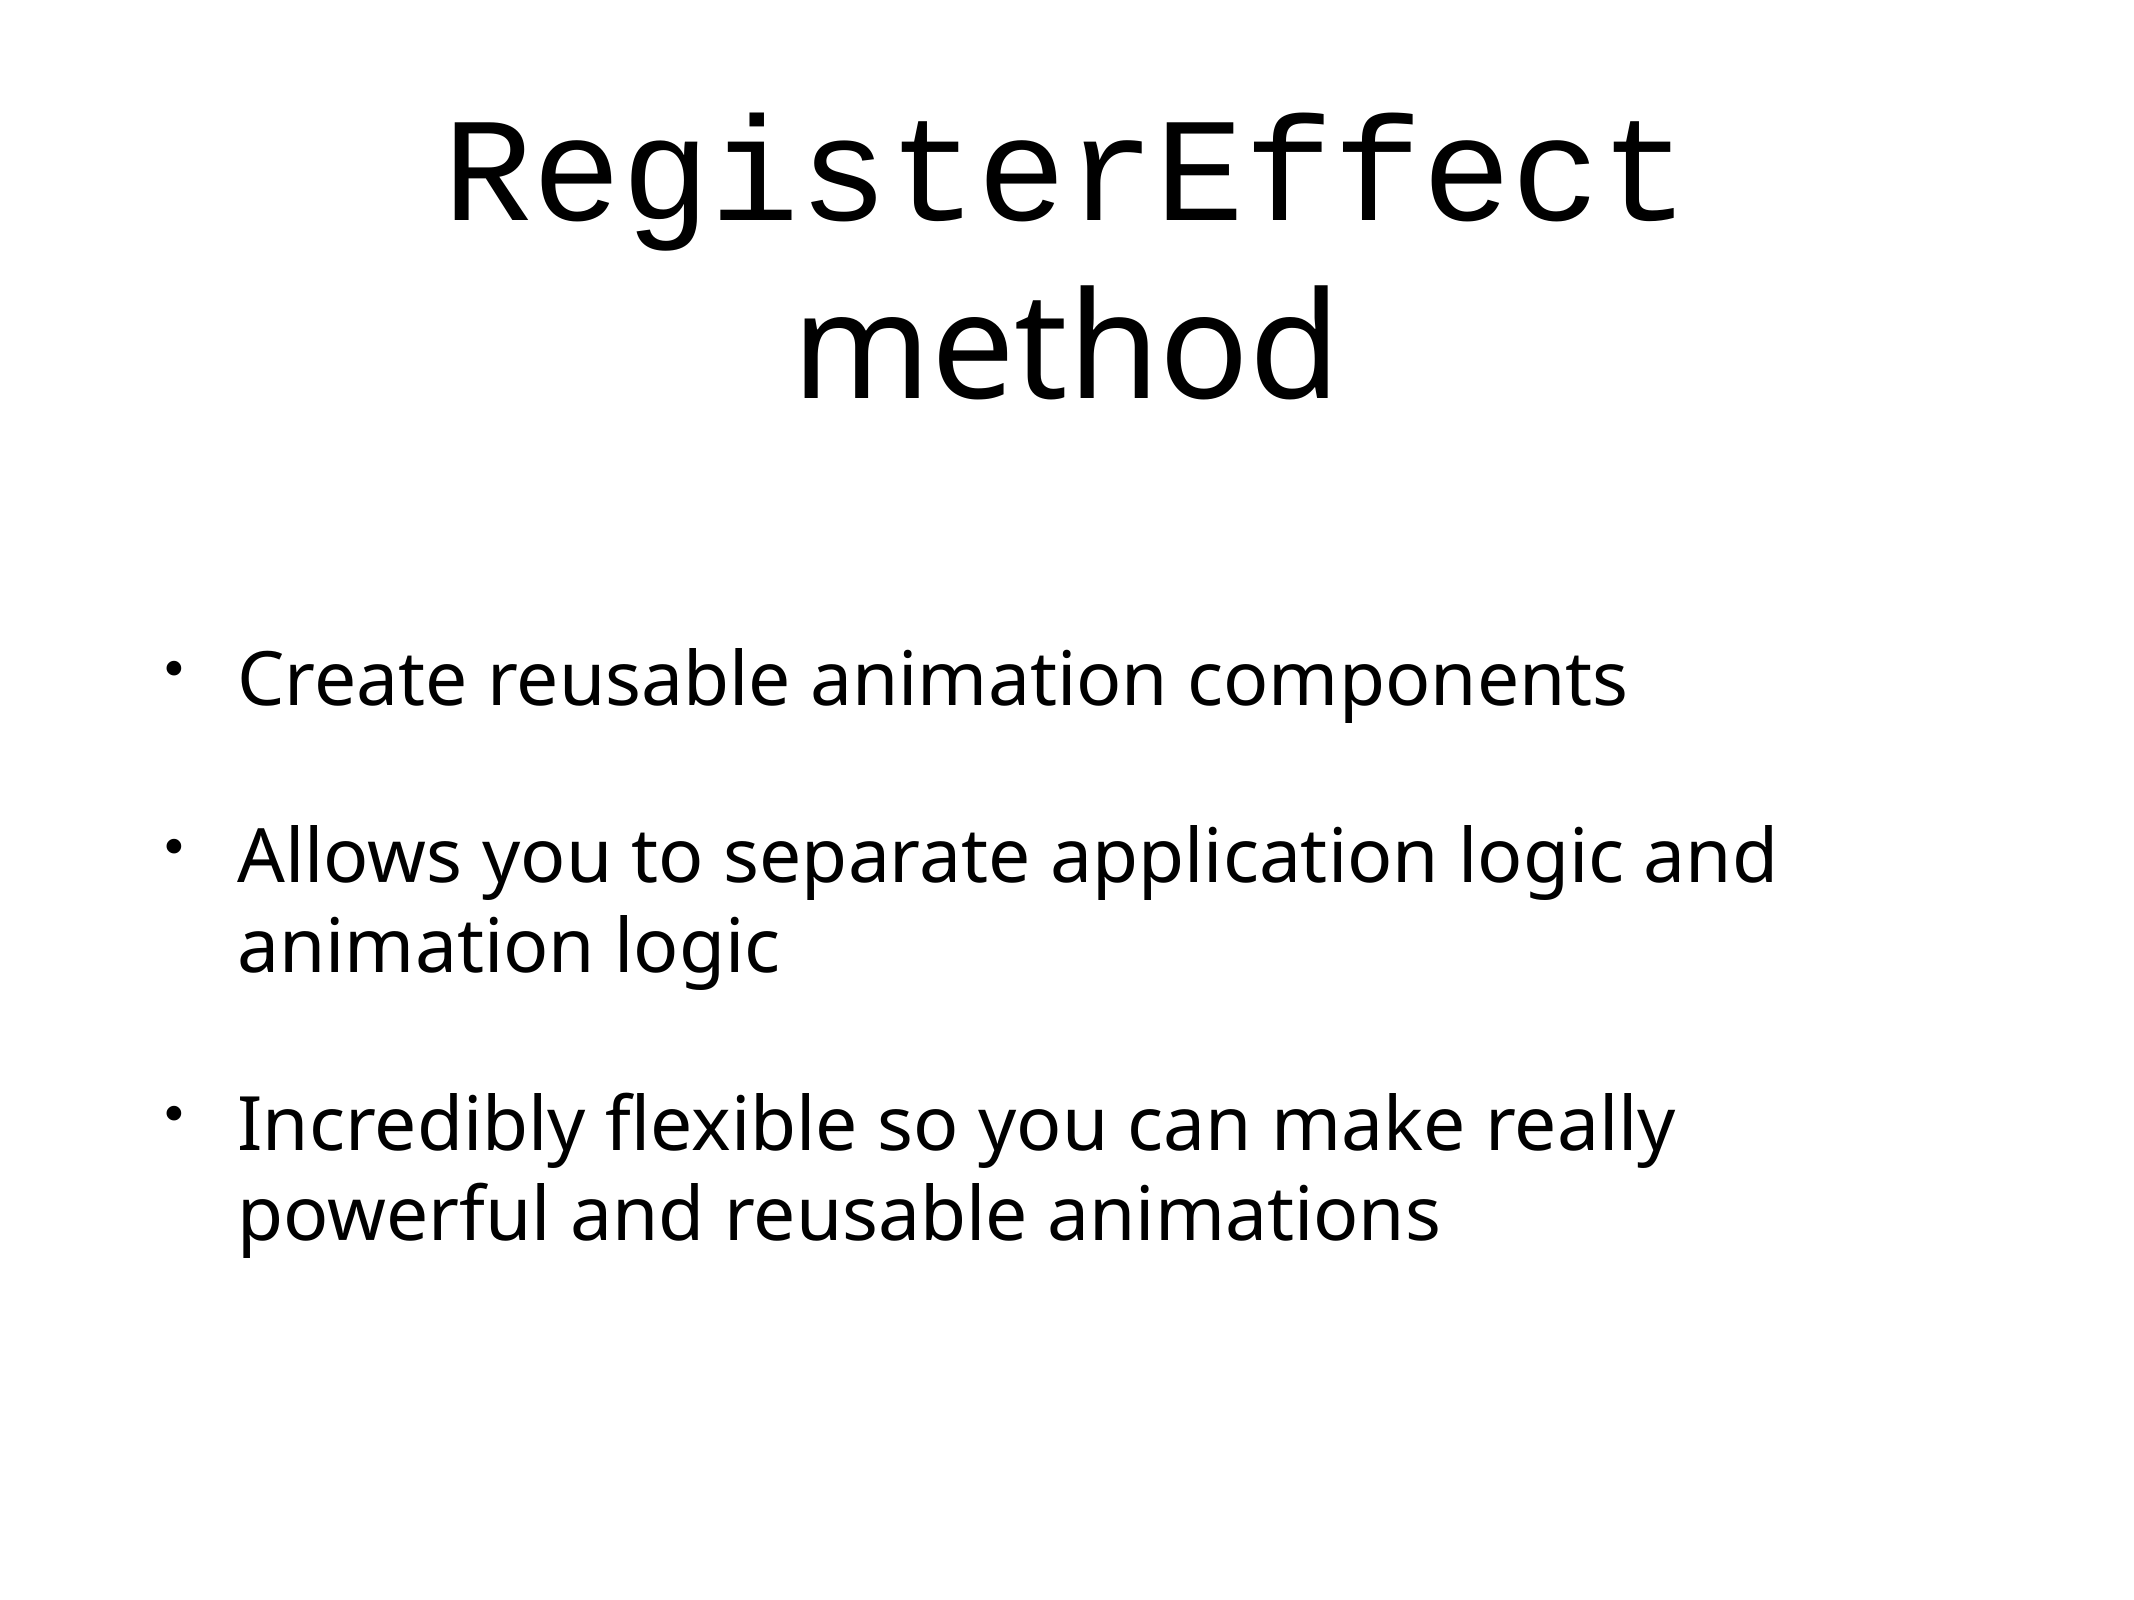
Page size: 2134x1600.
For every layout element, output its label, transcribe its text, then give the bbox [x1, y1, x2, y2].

list Create reusable animation components Allows you to separate application logic and animation logic Incredibly flexible so you can make really powerful and reusable animations [155, 426, 1978, 1459]
title RegisterEffect method [155, 72, 1978, 426]
